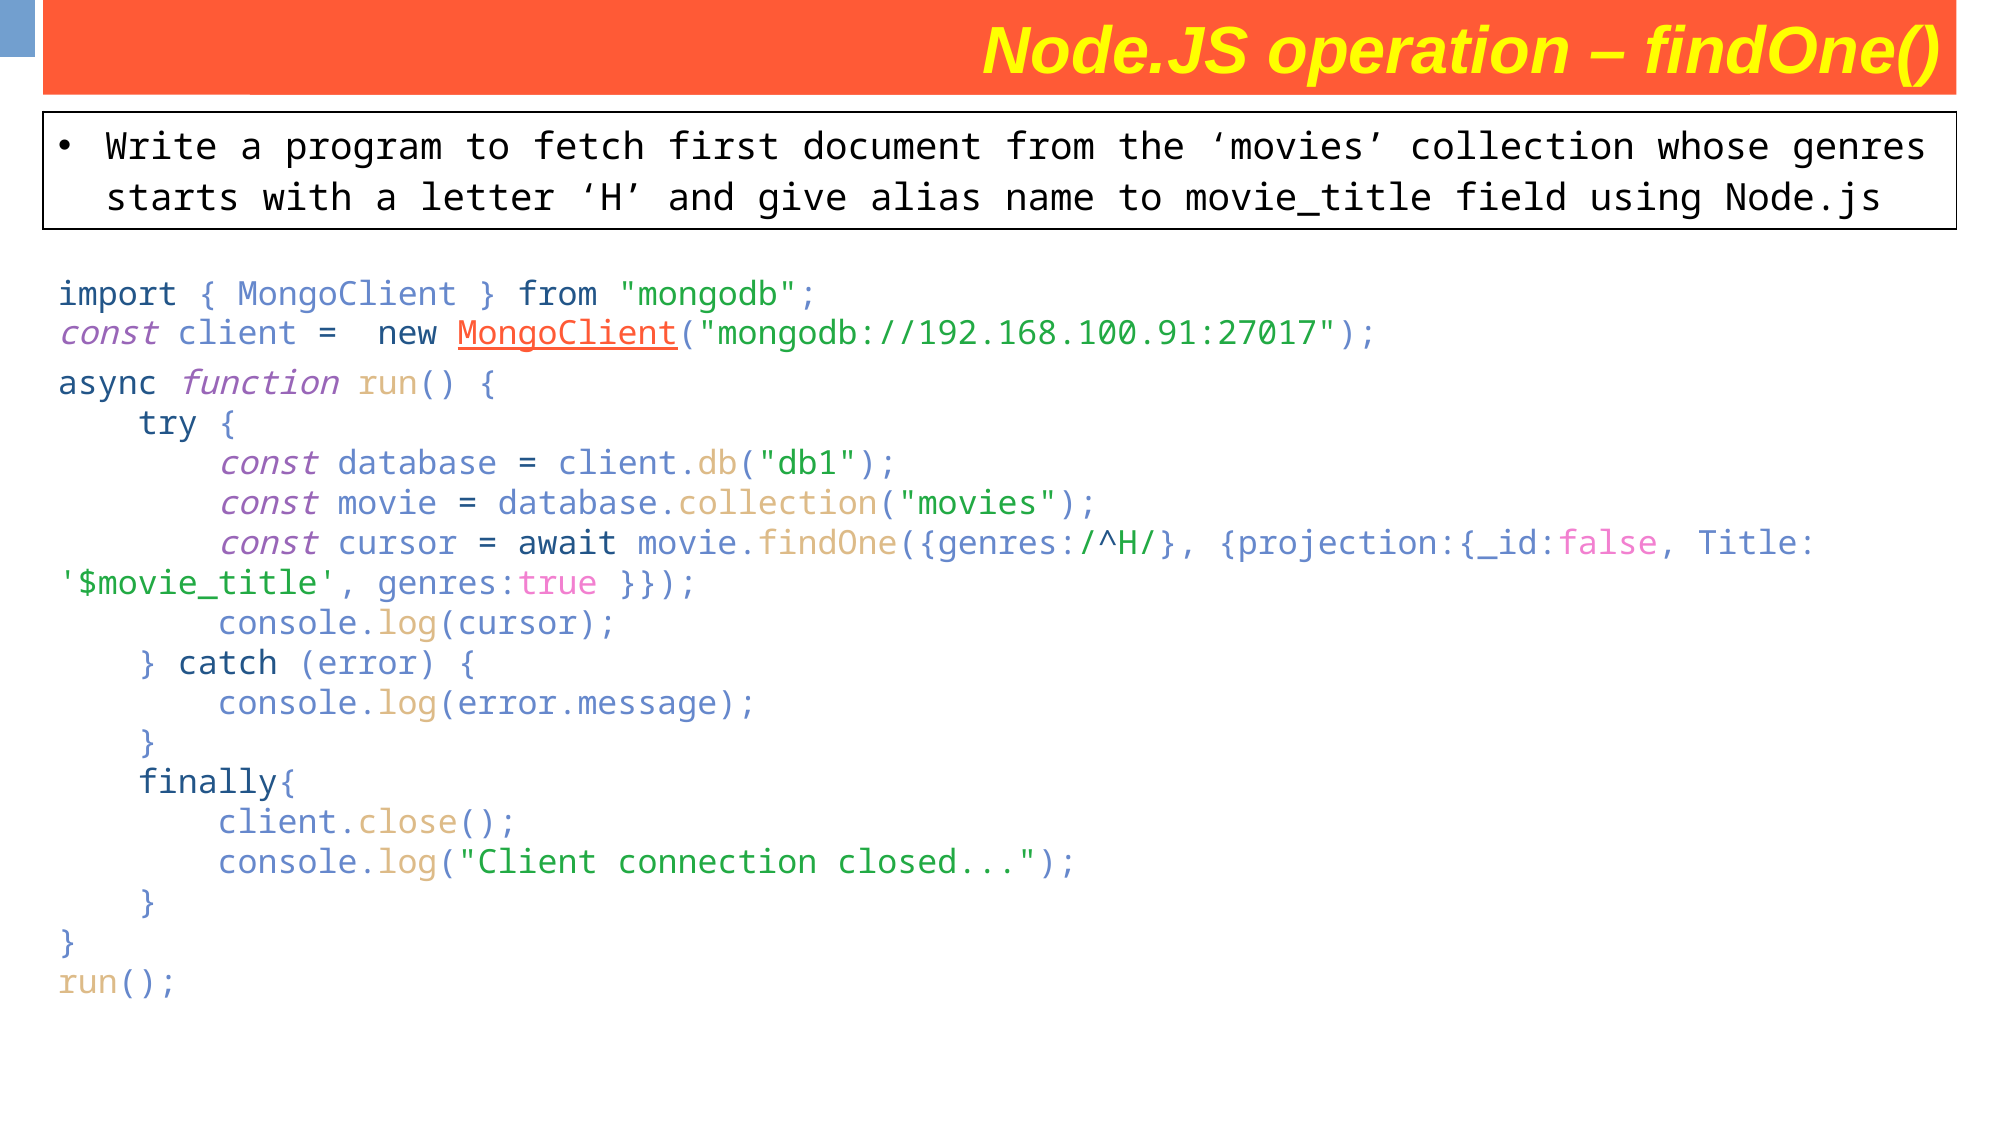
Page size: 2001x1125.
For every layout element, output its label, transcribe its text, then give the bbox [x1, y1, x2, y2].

text_box import { MongoClient } from "mongodb"; const client = new MongoClient("mongodb://192.168.100.91:27017"); async function run() { try { const database = client.db("db1"); const movie = database.collection("movies"); const cursor = await movie.findOne({genres:/^H/}, {projection:{_id:false, Title: '$movie_title', genres:true }}); console.log(cursor); } catch (error) { console.log(error.message); } finally{ client.close(); console.log("Client connection closed..."); } } run(); [43, 264, 1957, 1008]
text_box Node.JS operation – findOne() [43, 0, 1957, 95]
table_header Write a program to fetch first document from the ‘movies’ collection whose genres starts with a letter ‘H’ and give alias name to movie_title field using Node.js [44, 113, 1956, 228]
